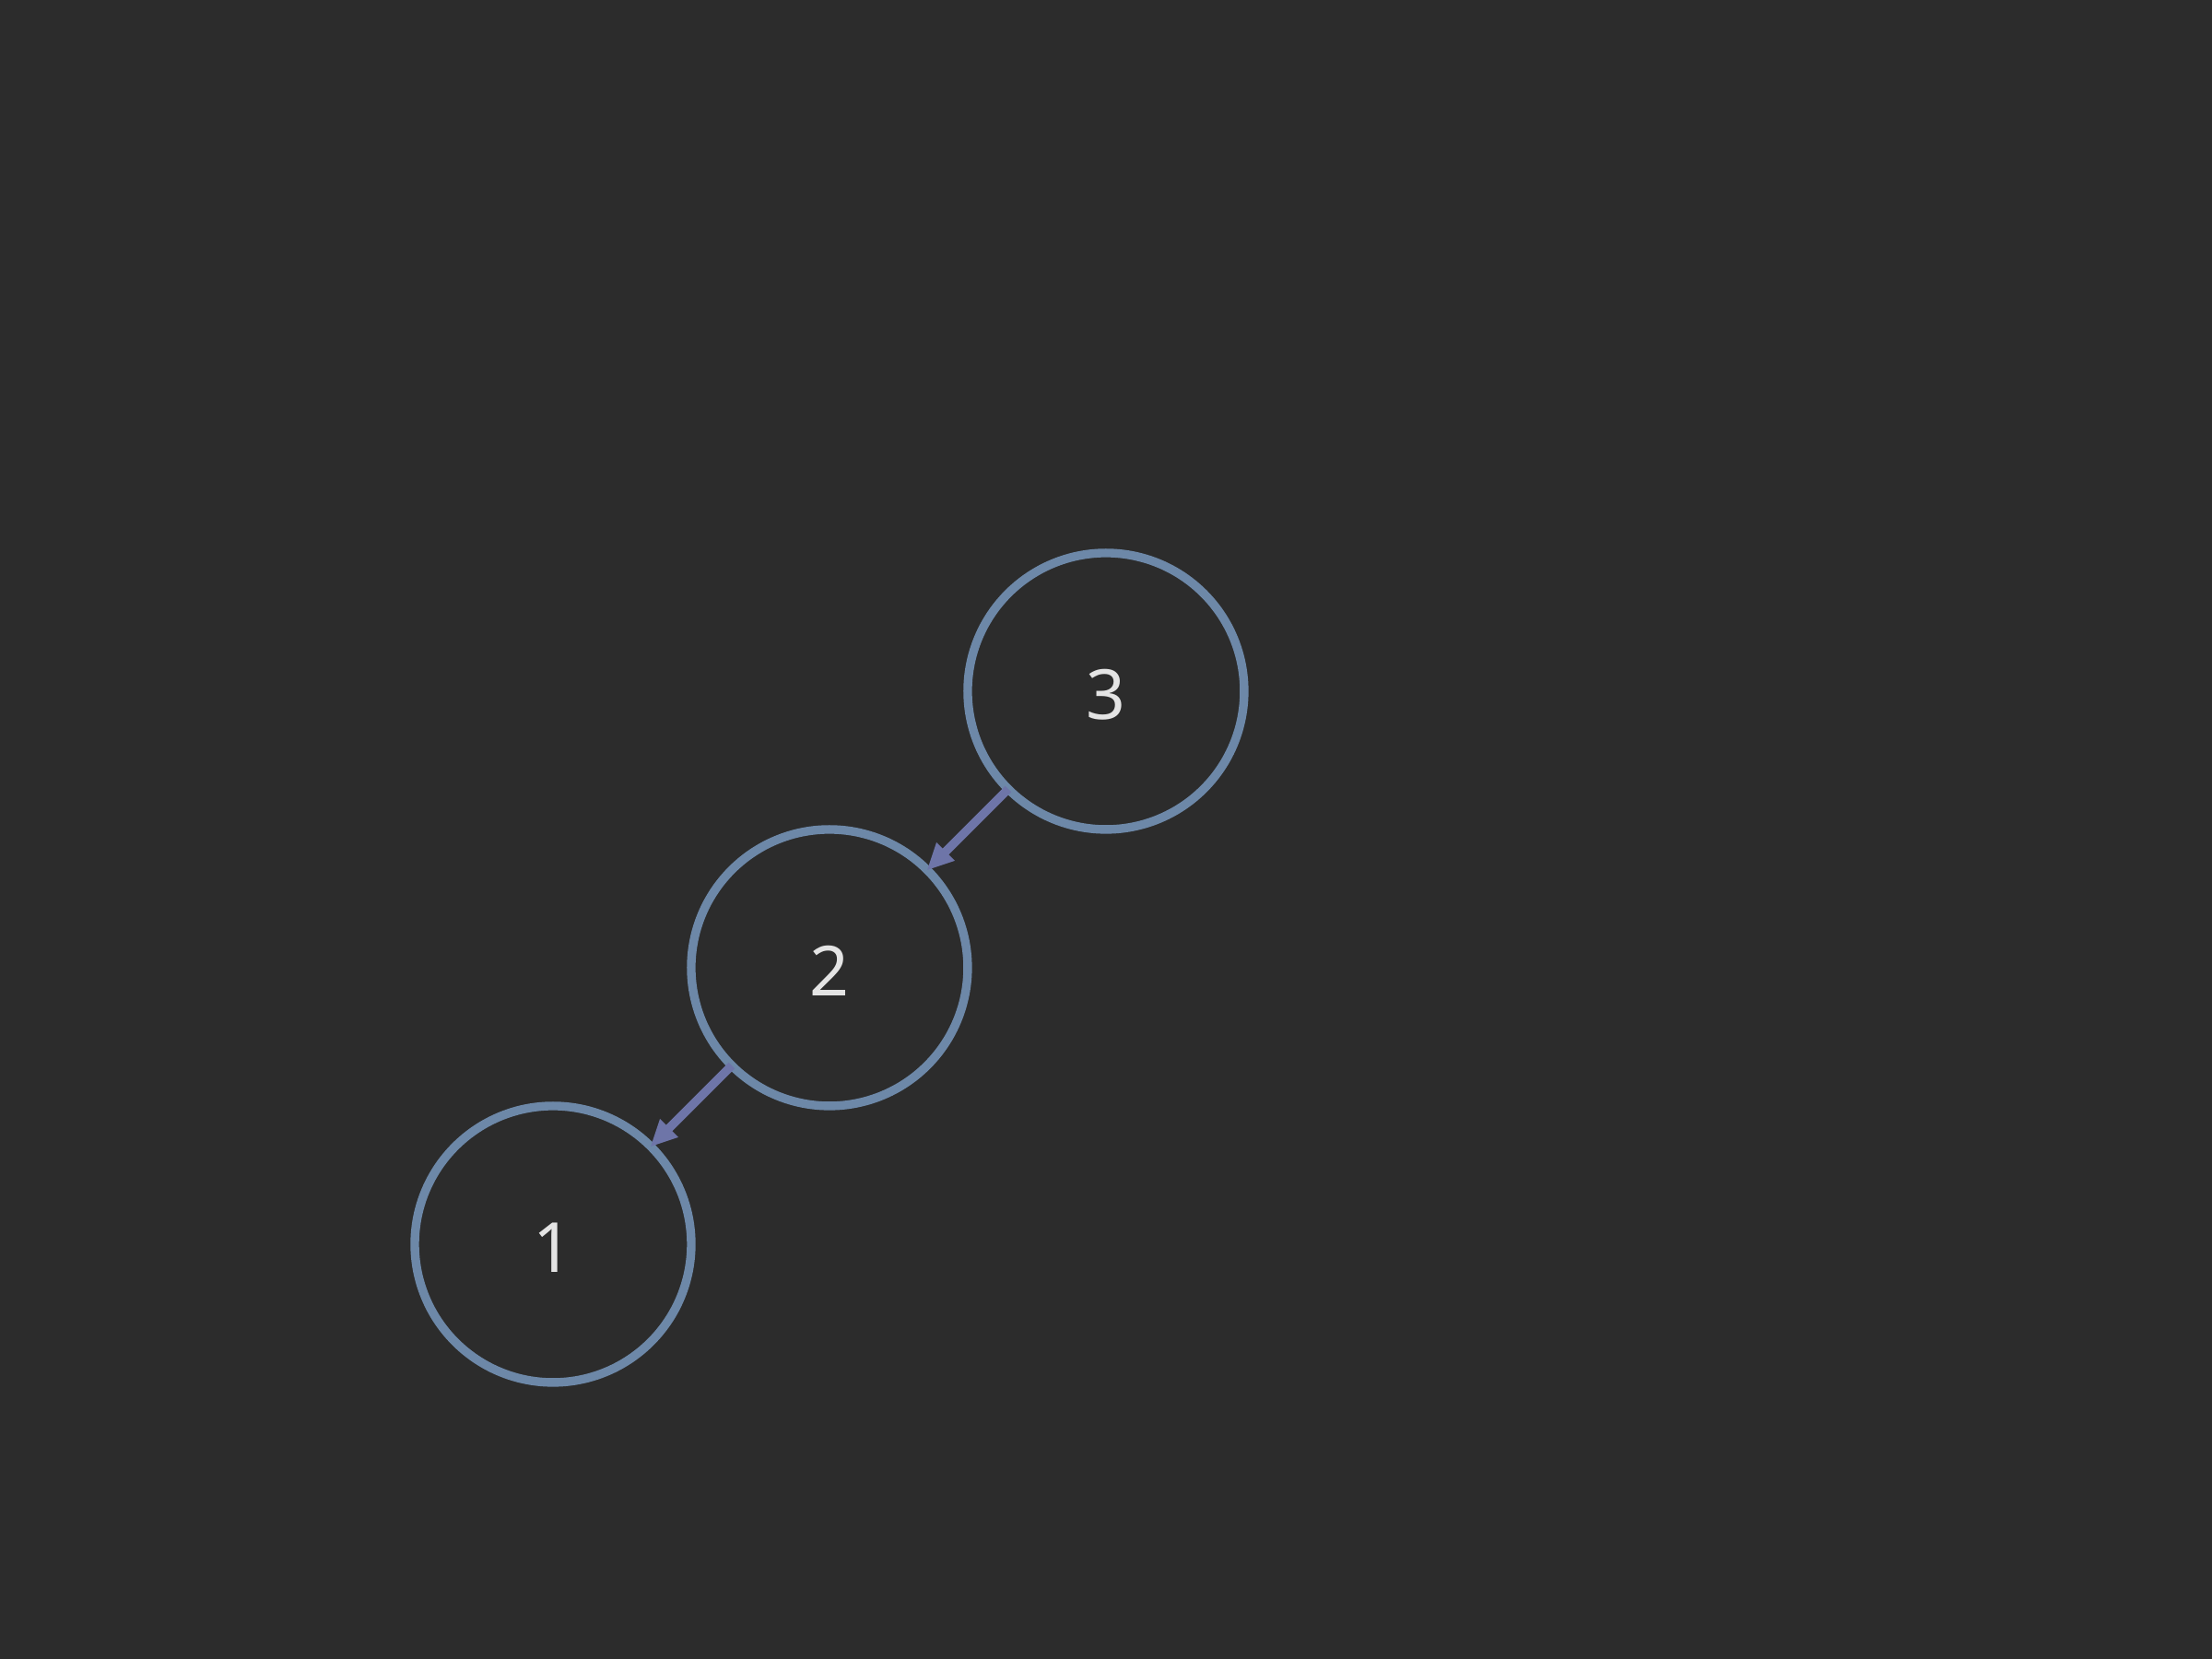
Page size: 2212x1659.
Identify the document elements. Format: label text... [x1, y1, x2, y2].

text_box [650, 1065, 733, 1147]
text_box 1 [415, 1105, 692, 1382]
text_box 2 [690, 829, 968, 1106]
text_box 3 [967, 552, 1244, 830]
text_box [926, 788, 1009, 871]
